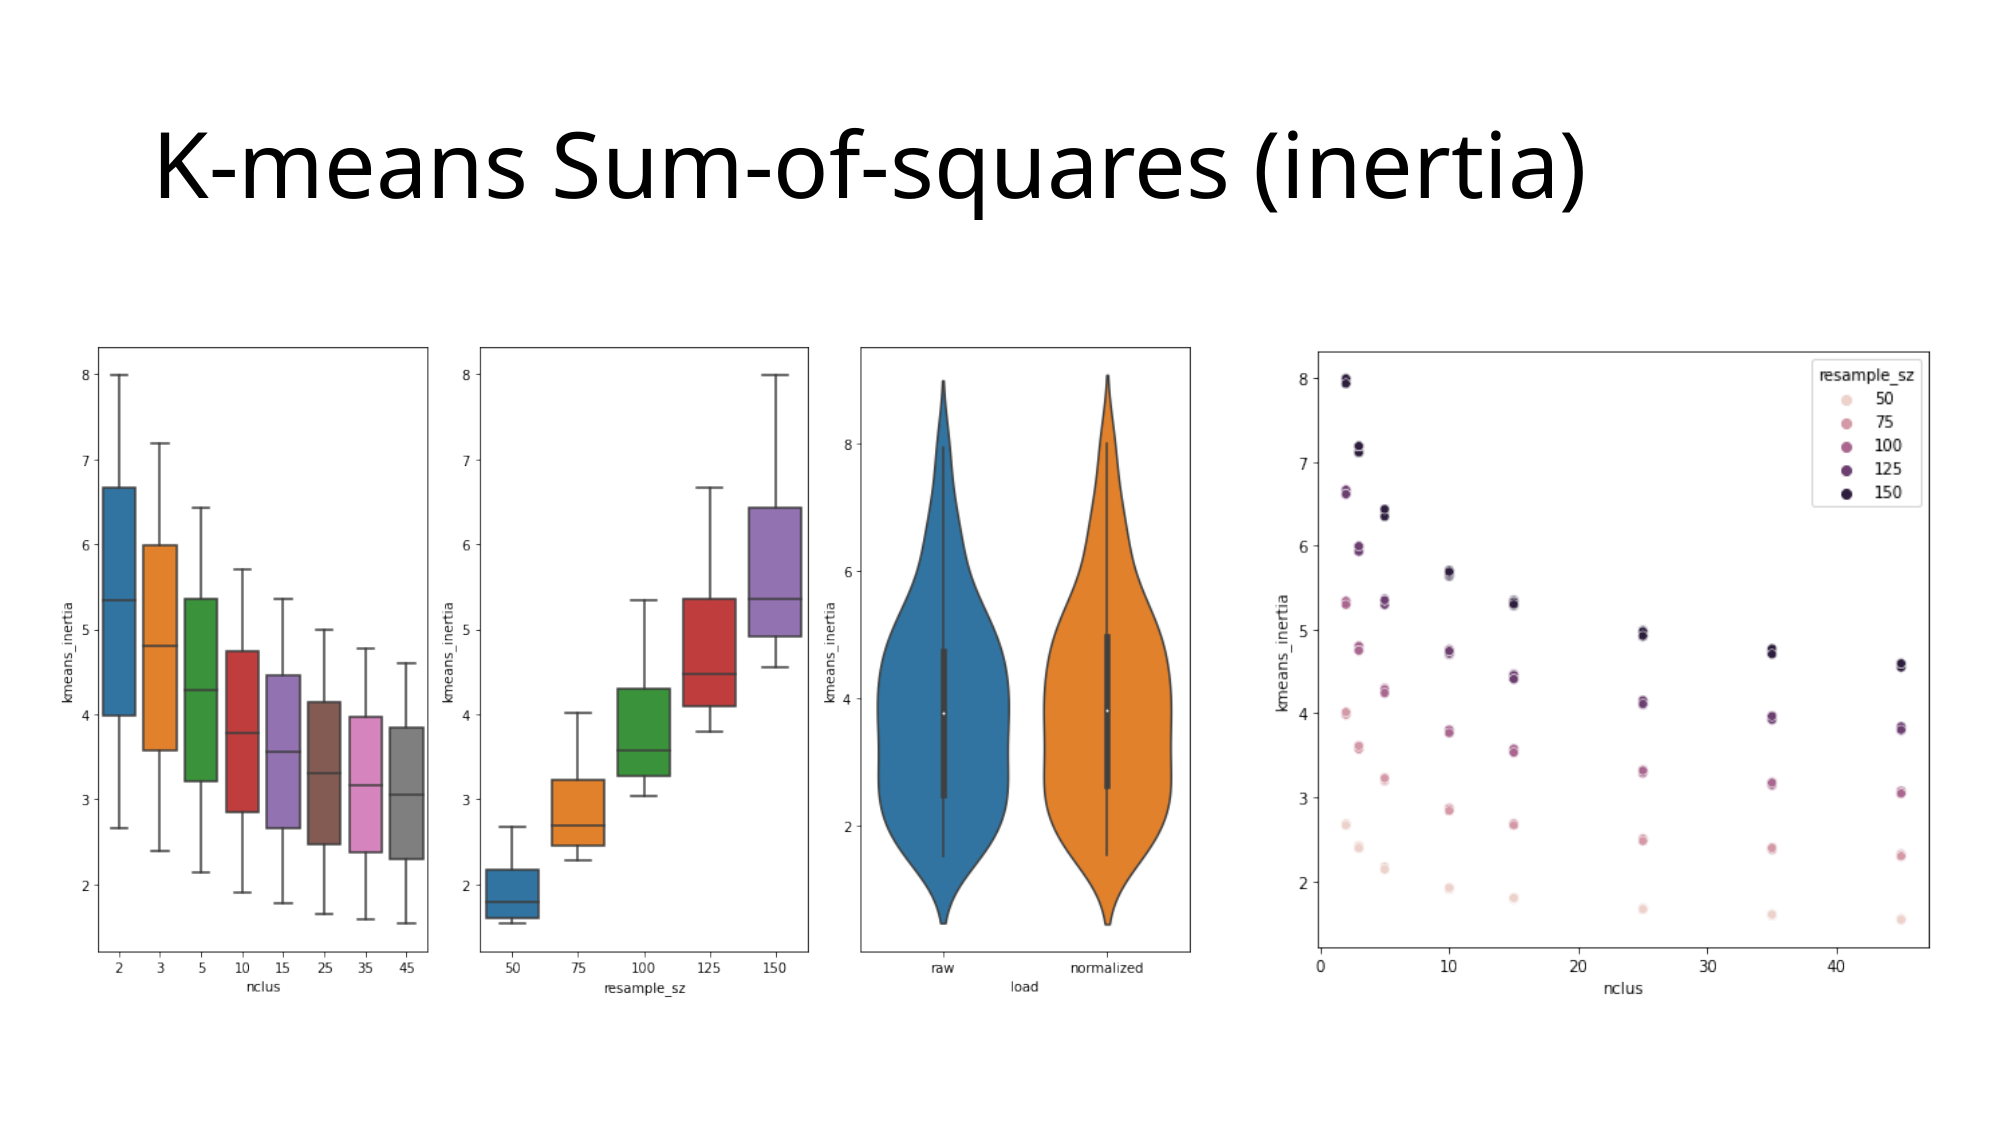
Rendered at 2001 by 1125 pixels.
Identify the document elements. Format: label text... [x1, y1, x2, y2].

title K-means Sum-of-squares (inertia) [137, 59, 1863, 278]
picture [51, 339, 1198, 1004]
picture [1263, 342, 1940, 1008]
